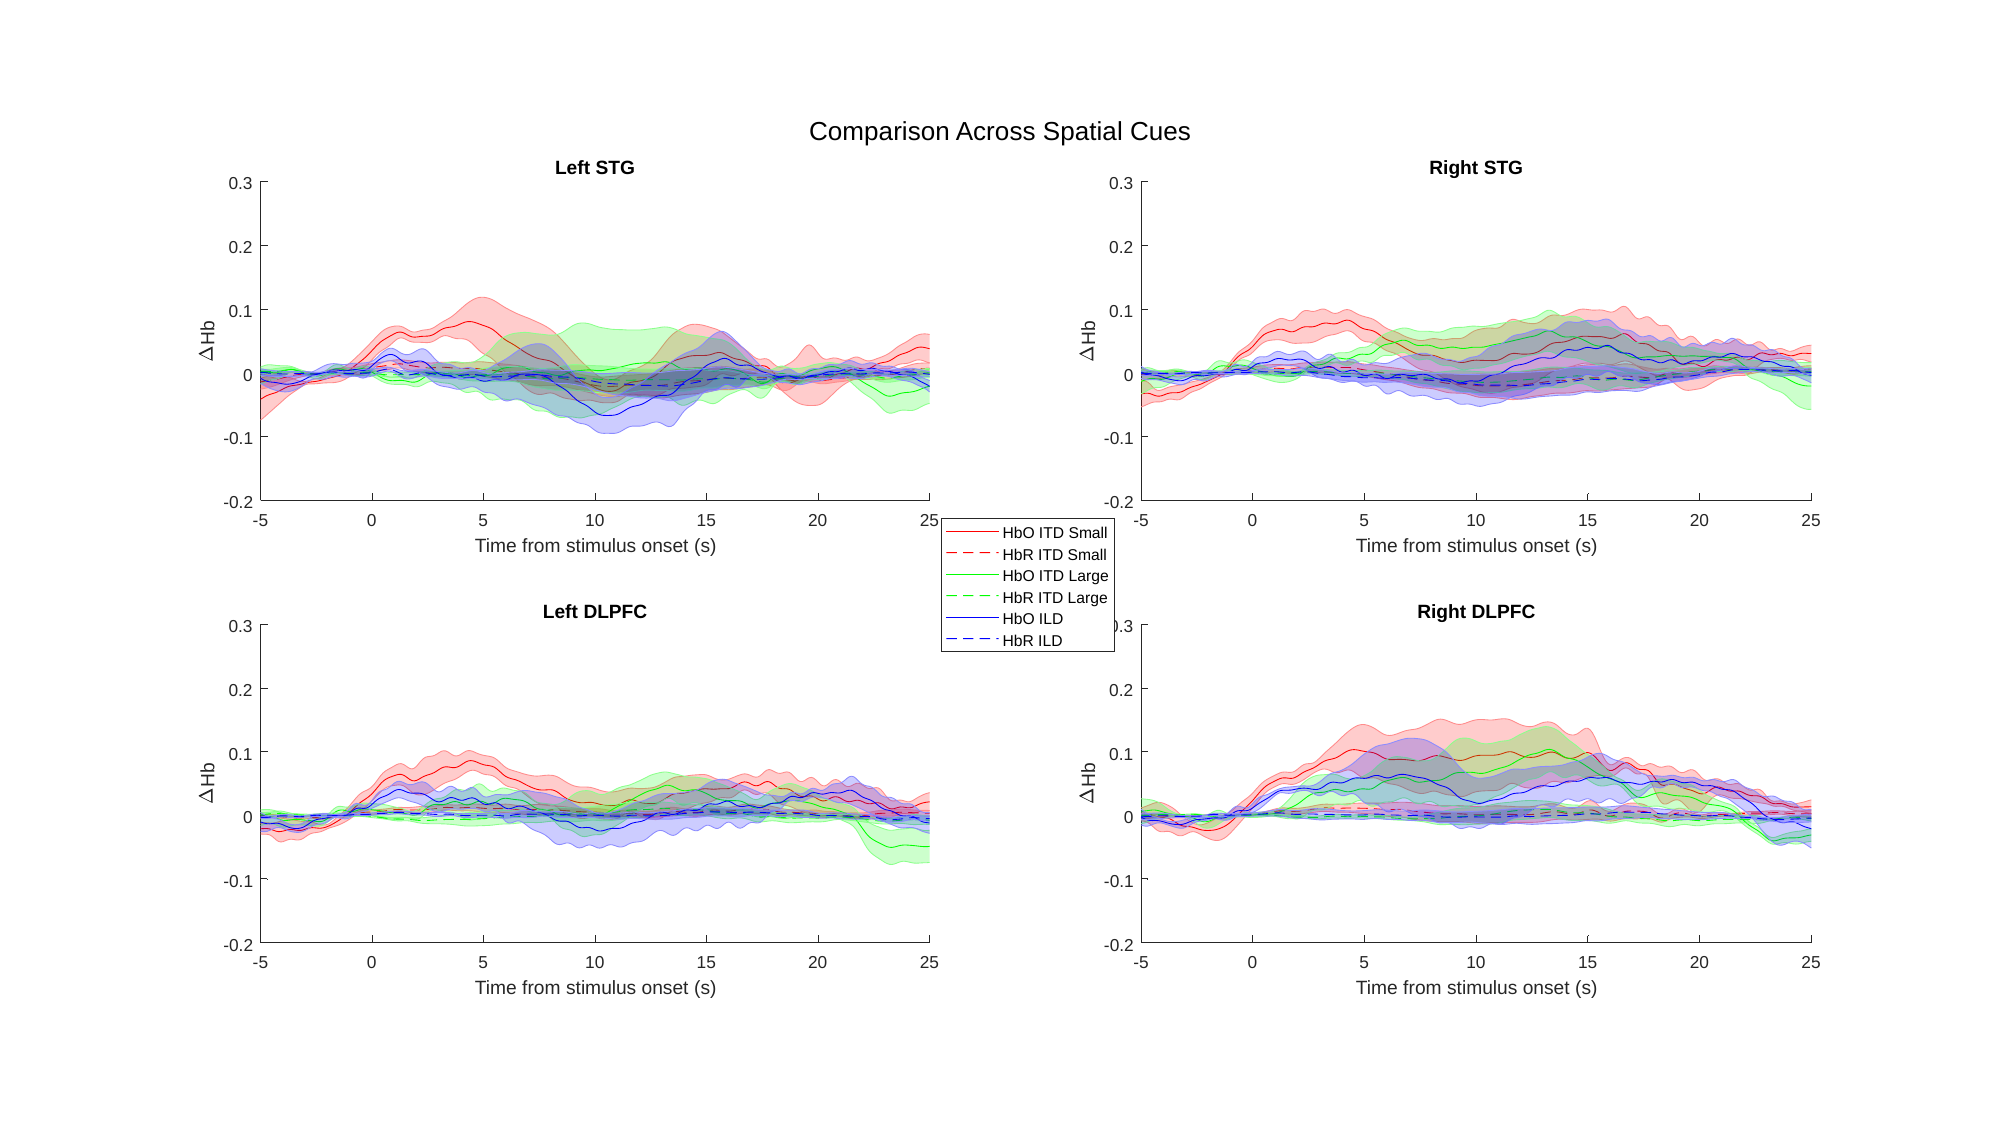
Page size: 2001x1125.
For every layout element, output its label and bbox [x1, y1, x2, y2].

picture [0, 80, 2000, 1045]
